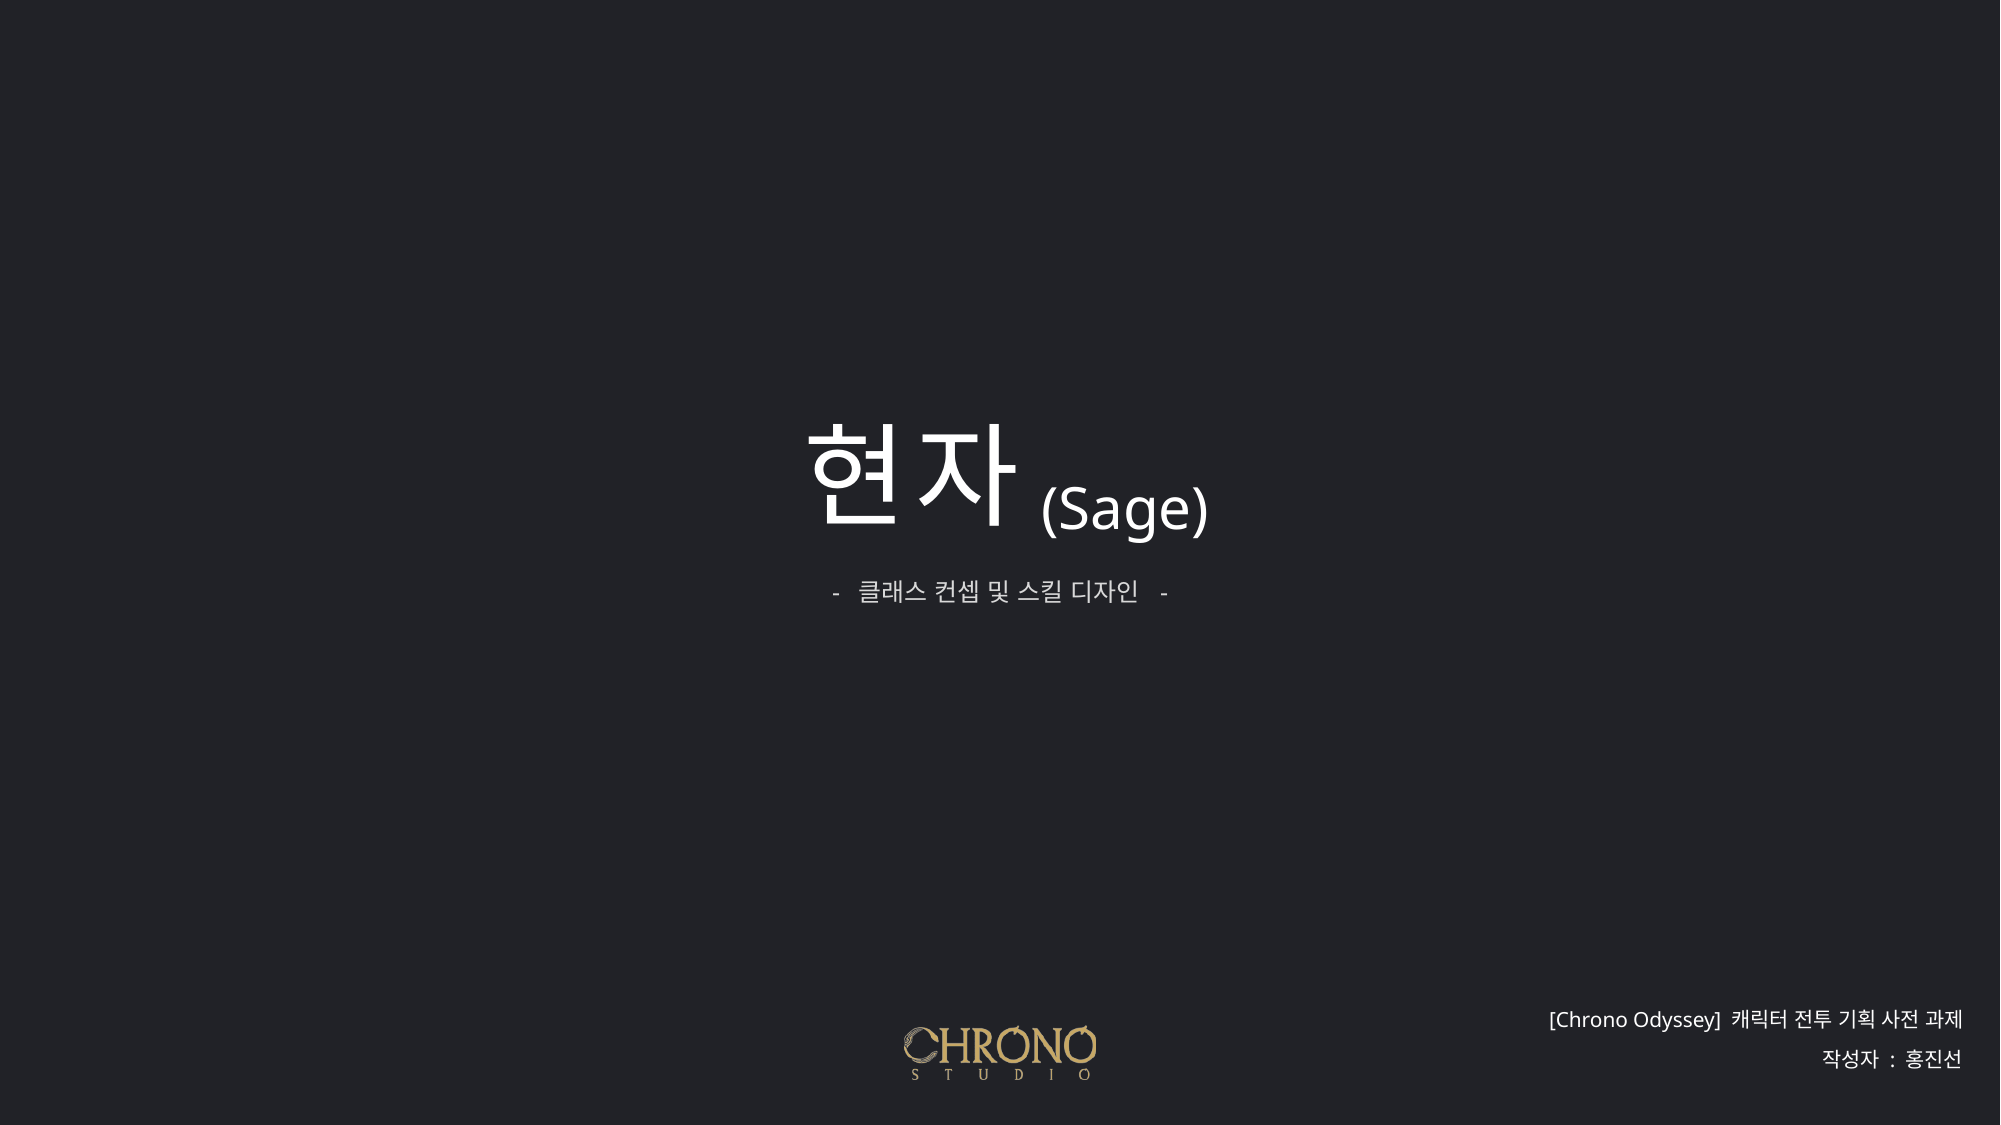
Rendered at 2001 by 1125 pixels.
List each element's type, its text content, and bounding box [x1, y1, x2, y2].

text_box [774, 397, 1226, 550]
text_box - 클래스 컨셉 및 스킬 디자인 - [817, 569, 1183, 615]
picture [903, 1025, 1097, 1081]
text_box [1542, 998, 1971, 1081]
